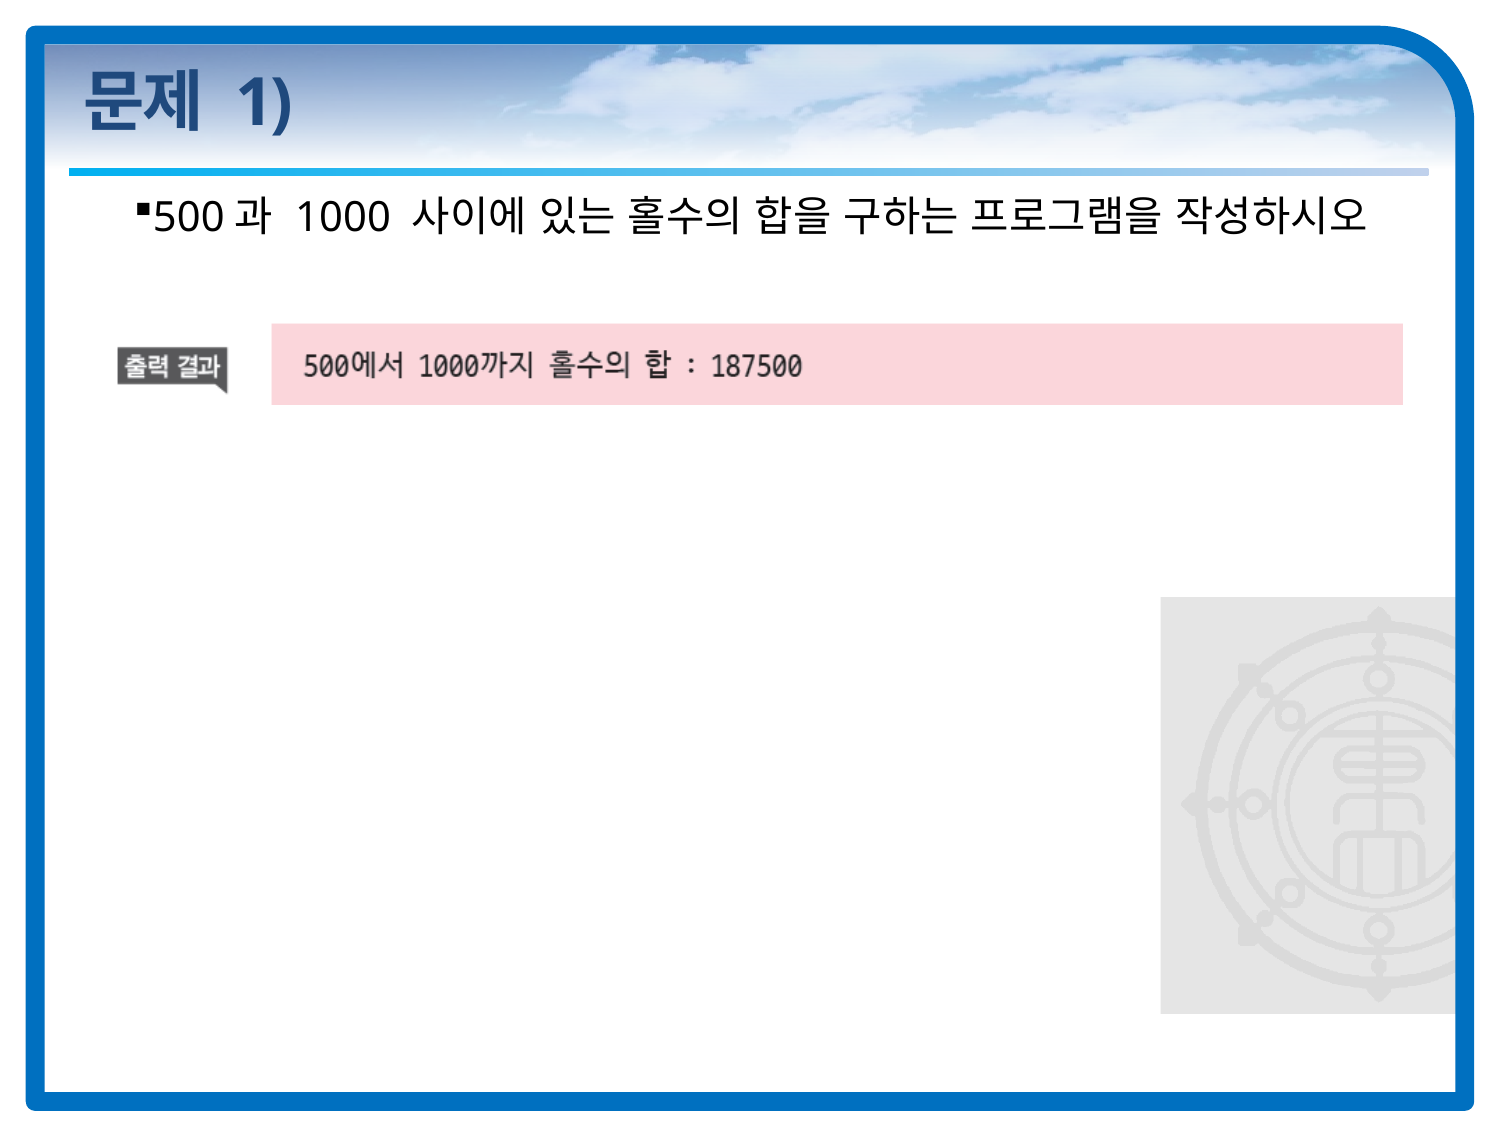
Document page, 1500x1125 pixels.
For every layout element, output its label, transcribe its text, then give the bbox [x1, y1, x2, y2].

list 500과 1000 사이에 있는 홀수의 합을 구하는 프로그램을 작성하시오 [75, 182, 1425, 992]
picture [269, 320, 1403, 406]
title 문제 1) [68, 35, 1419, 163]
picture [114, 343, 230, 396]
text_box [100, 231, 1341, 386]
